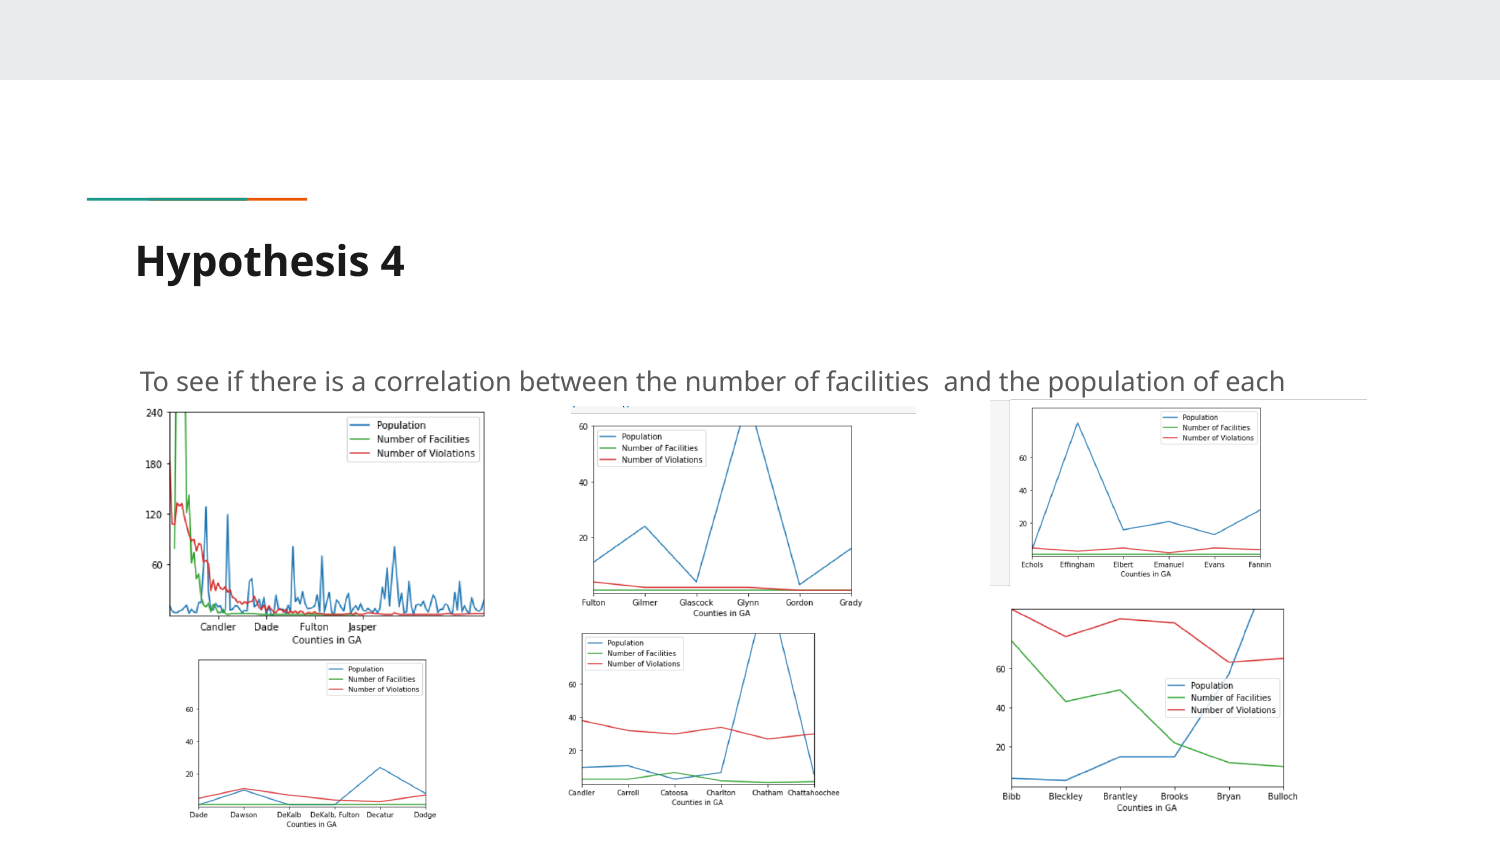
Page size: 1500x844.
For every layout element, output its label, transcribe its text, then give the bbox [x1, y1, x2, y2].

picture [124, 405, 519, 650]
title Hypothesis 4 [119, 216, 1381, 305]
picture [561, 405, 916, 816]
picture [166, 659, 449, 833]
picture [989, 399, 1367, 590]
picture [982, 599, 1344, 821]
list To see if there is a correlation between the number of facilities and the population of each county in GA [124, 342, 1387, 713]
